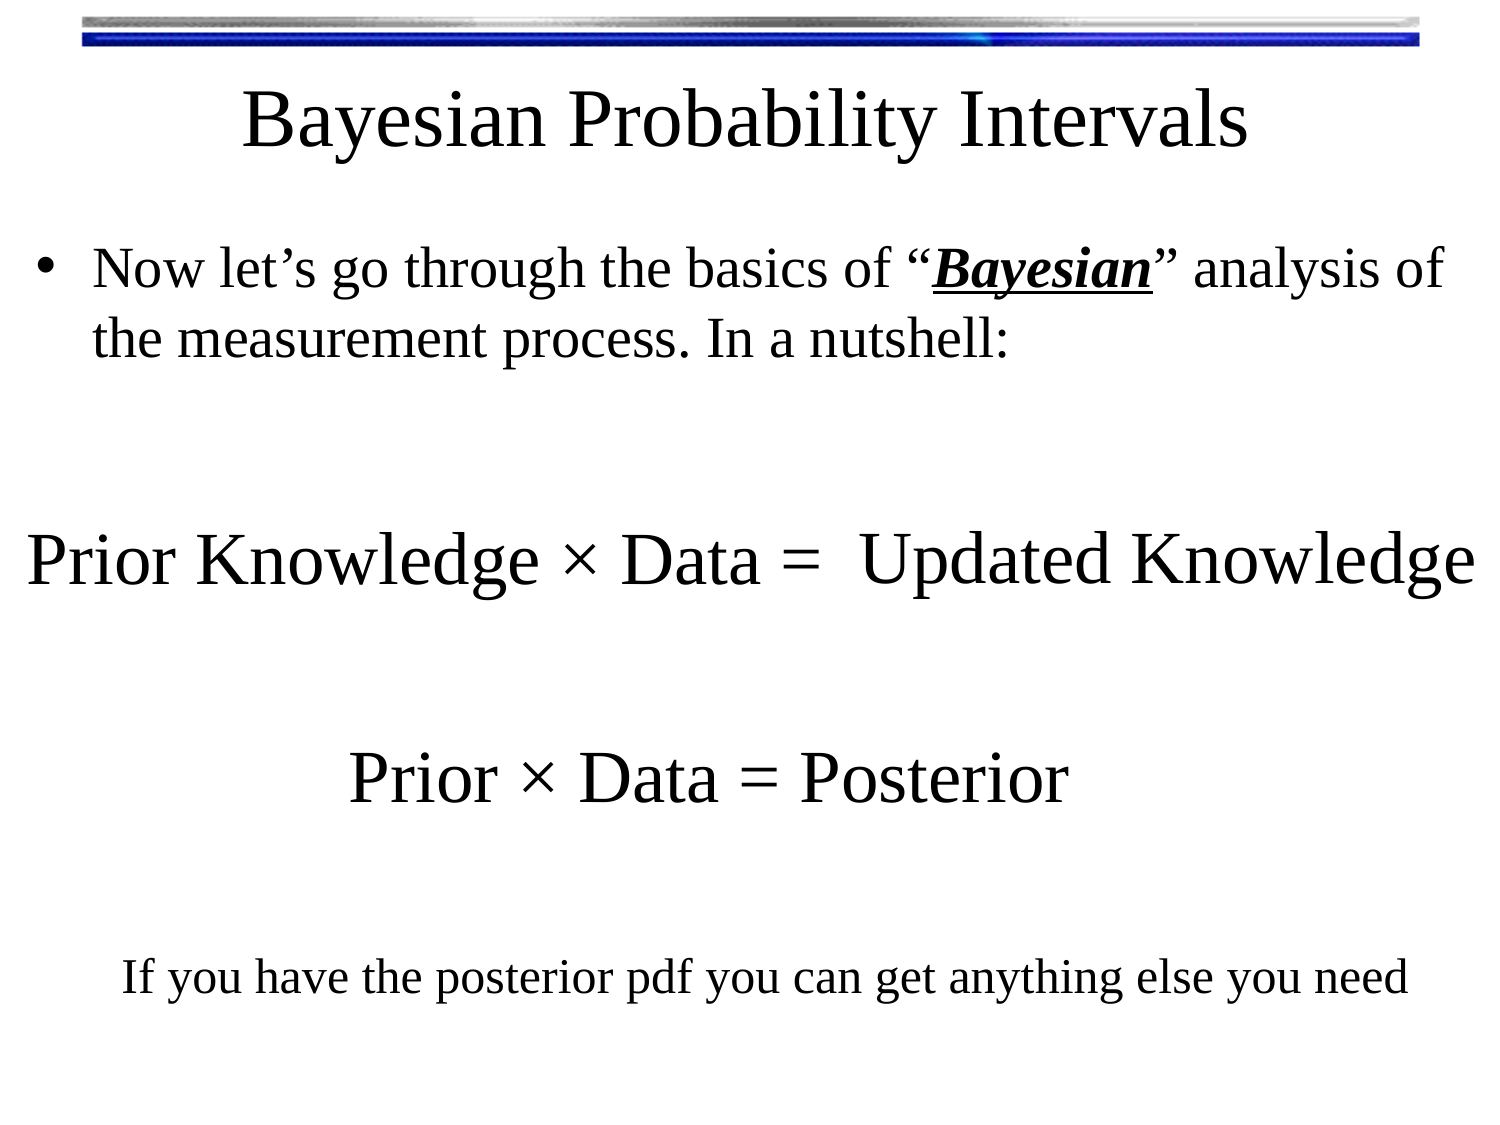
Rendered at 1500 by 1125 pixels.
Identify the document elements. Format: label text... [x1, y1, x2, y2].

text_box Updated Knowledge [841, 508, 1500, 626]
picture [79, 12, 1425, 52]
text_box If you have the posterior pdf you can get anything else you need [89, 936, 1424, 1012]
text_box Now let’s go through the basics of “Bayesian” analysis of the measurement process. In a nutshell: [20, 221, 1500, 377]
text_box Prior × Data = Posterior [331, 727, 1177, 845]
text_box Bayesian Probability Intervals [0, 45, 1494, 189]
text_box Prior Knowledge × Data = [9, 509, 855, 627]
